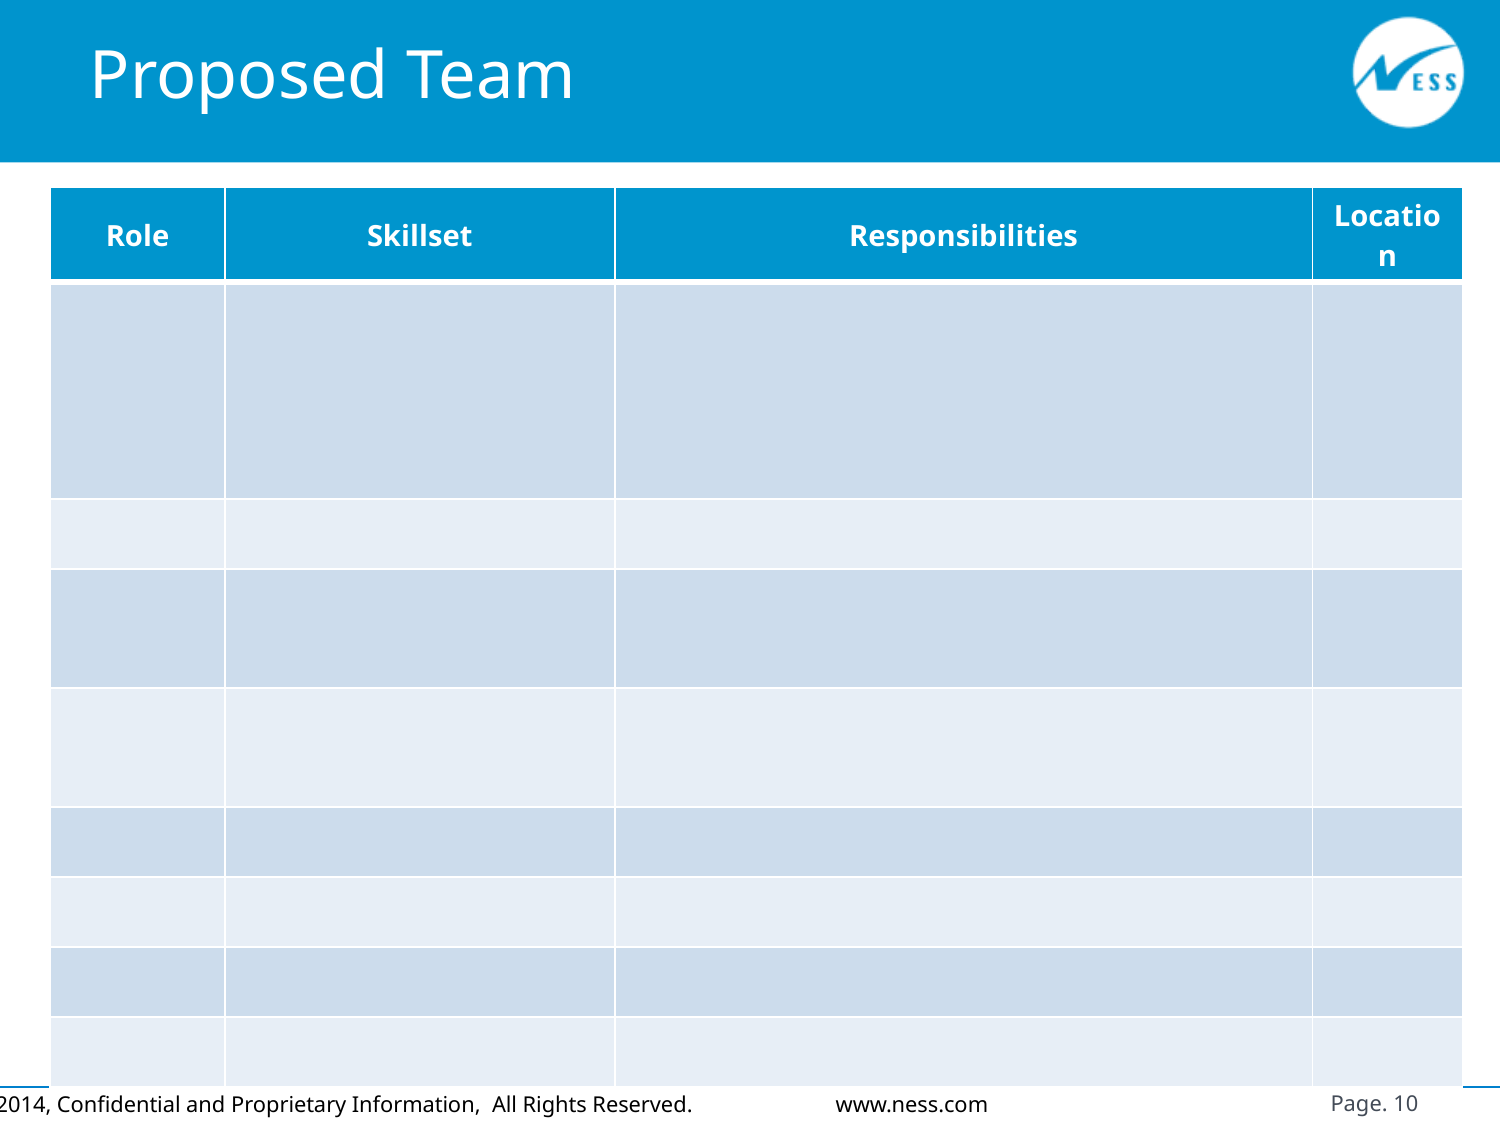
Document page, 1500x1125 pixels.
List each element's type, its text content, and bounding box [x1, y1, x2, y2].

table_cell [226, 878, 614, 946]
table_cell [1313, 285, 1462, 498]
table_cell [1313, 689, 1462, 806]
table_cell [616, 500, 1312, 568]
table_cell [226, 285, 614, 498]
table_cell [51, 689, 224, 806]
table_cell [616, 878, 1312, 946]
table_cell [1313, 500, 1462, 568]
table_cell [1313, 878, 1462, 946]
table_cell [1313, 1018, 1462, 1086]
table_cell [226, 948, 614, 1016]
table_header Role [51, 188, 224, 279]
table_cell [616, 1018, 1312, 1086]
table_header Skillset [226, 188, 614, 279]
table_cell [51, 570, 224, 687]
table_cell [51, 285, 224, 498]
table_cell [51, 500, 224, 568]
table_cell [616, 570, 1312, 687]
table_cell [1313, 808, 1462, 876]
table_header Location [1313, 188, 1462, 279]
table_cell [226, 570, 614, 687]
table_cell [226, 500, 614, 568]
table_cell [226, 1018, 614, 1086]
table_header Responsibilities [616, 188, 1312, 279]
table_cell [51, 1018, 224, 1086]
table_cell [51, 948, 224, 1016]
table_cell [616, 808, 1312, 876]
table_cell [616, 689, 1312, 806]
table_cell [226, 808, 614, 876]
table_cell [51, 808, 224, 876]
table_cell [616, 285, 1312, 498]
table_cell [1313, 948, 1462, 1016]
table_cell [1313, 570, 1462, 687]
table_cell [226, 689, 614, 806]
picture [1383, 17, 1464, 125]
table_cell [616, 948, 1312, 1016]
table_cell [51, 878, 224, 946]
title Proposed Team [75, 24, 1425, 143]
